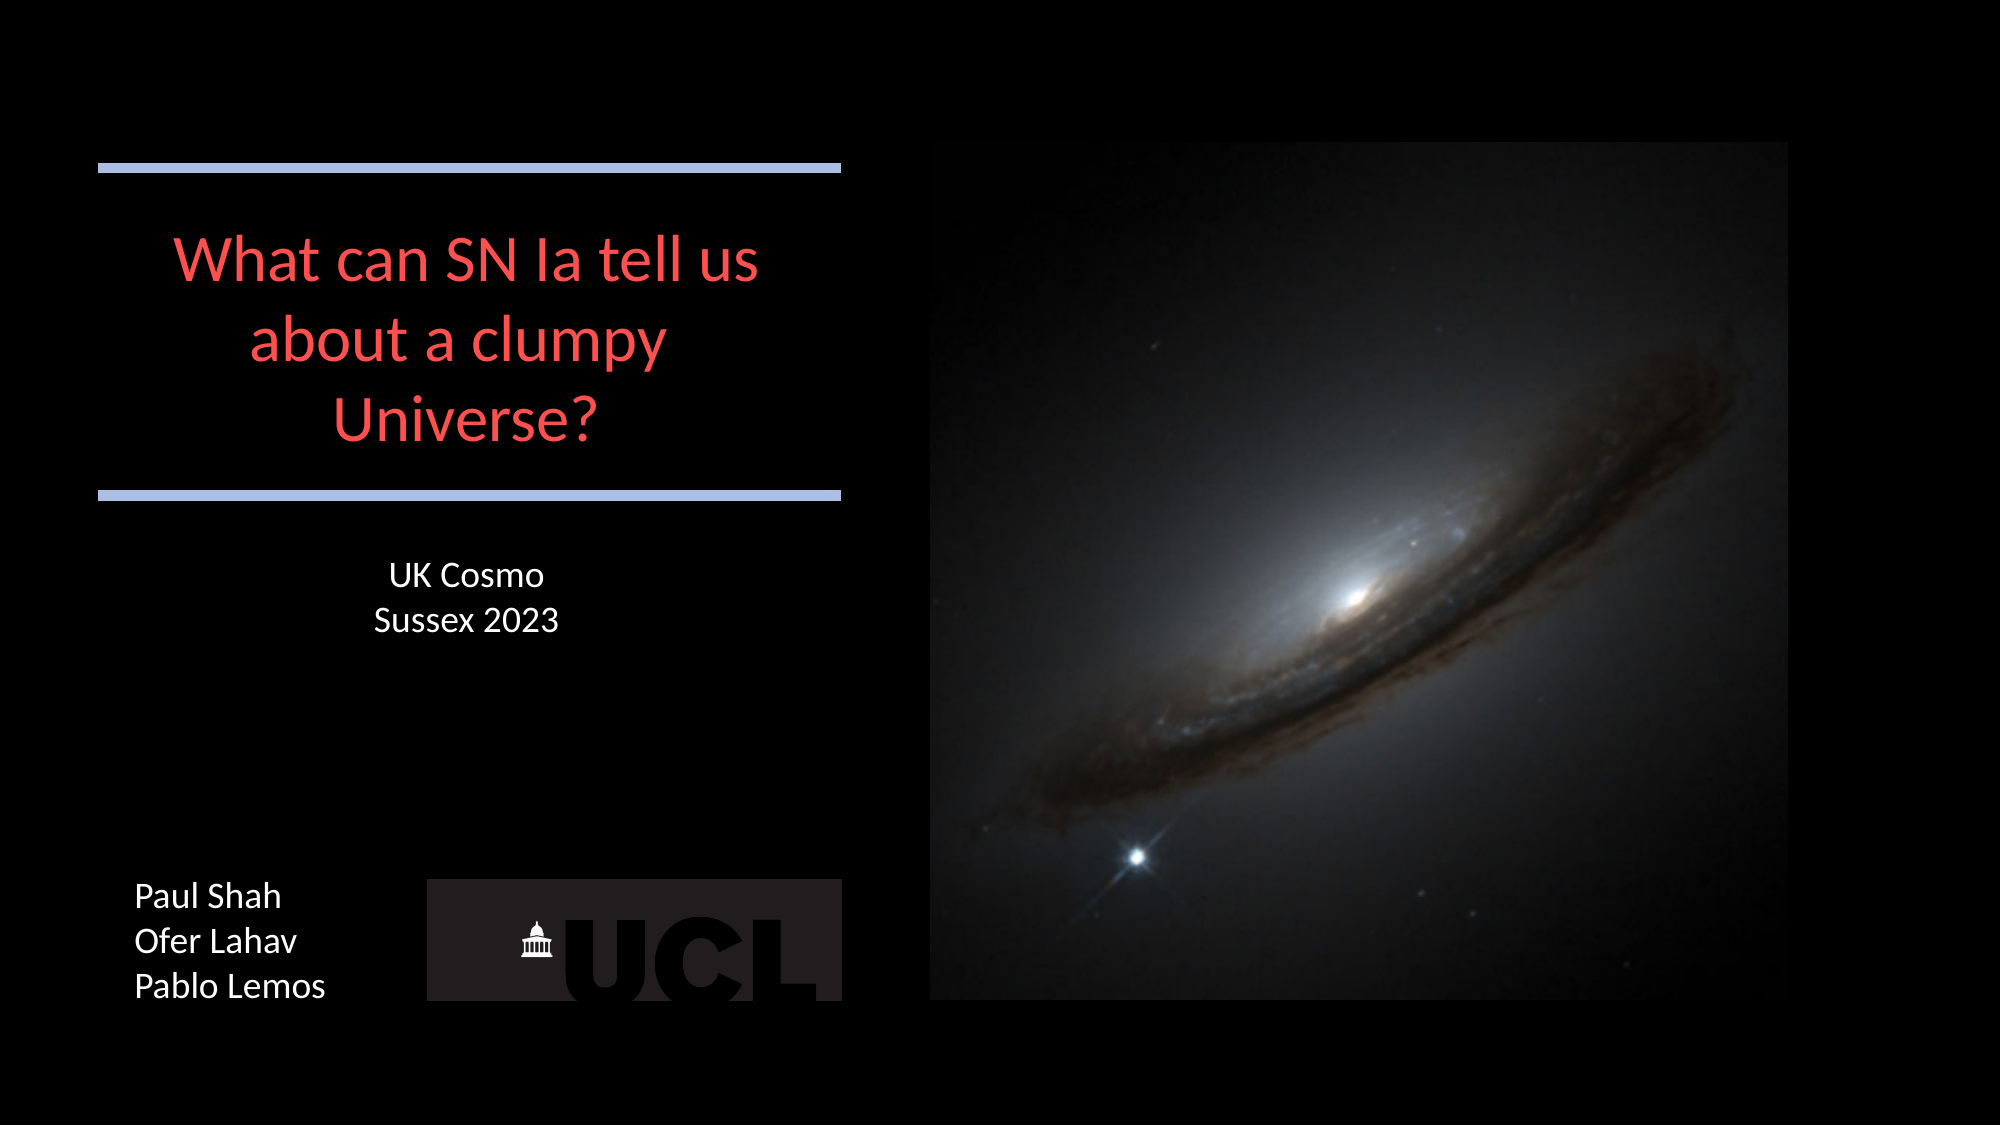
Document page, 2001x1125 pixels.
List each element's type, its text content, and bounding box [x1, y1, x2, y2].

text_box UK Cosmo Sussex 2023 [359, 542, 575, 648]
text_box Paul Shah Ofer Lahav Pablo Lemos [119, 863, 1435, 1014]
picture [929, 142, 1788, 1000]
picture [427, 879, 842, 1001]
text_box What can SN Ia tell us about a clumpy Universe? [158, 207, 775, 462]
